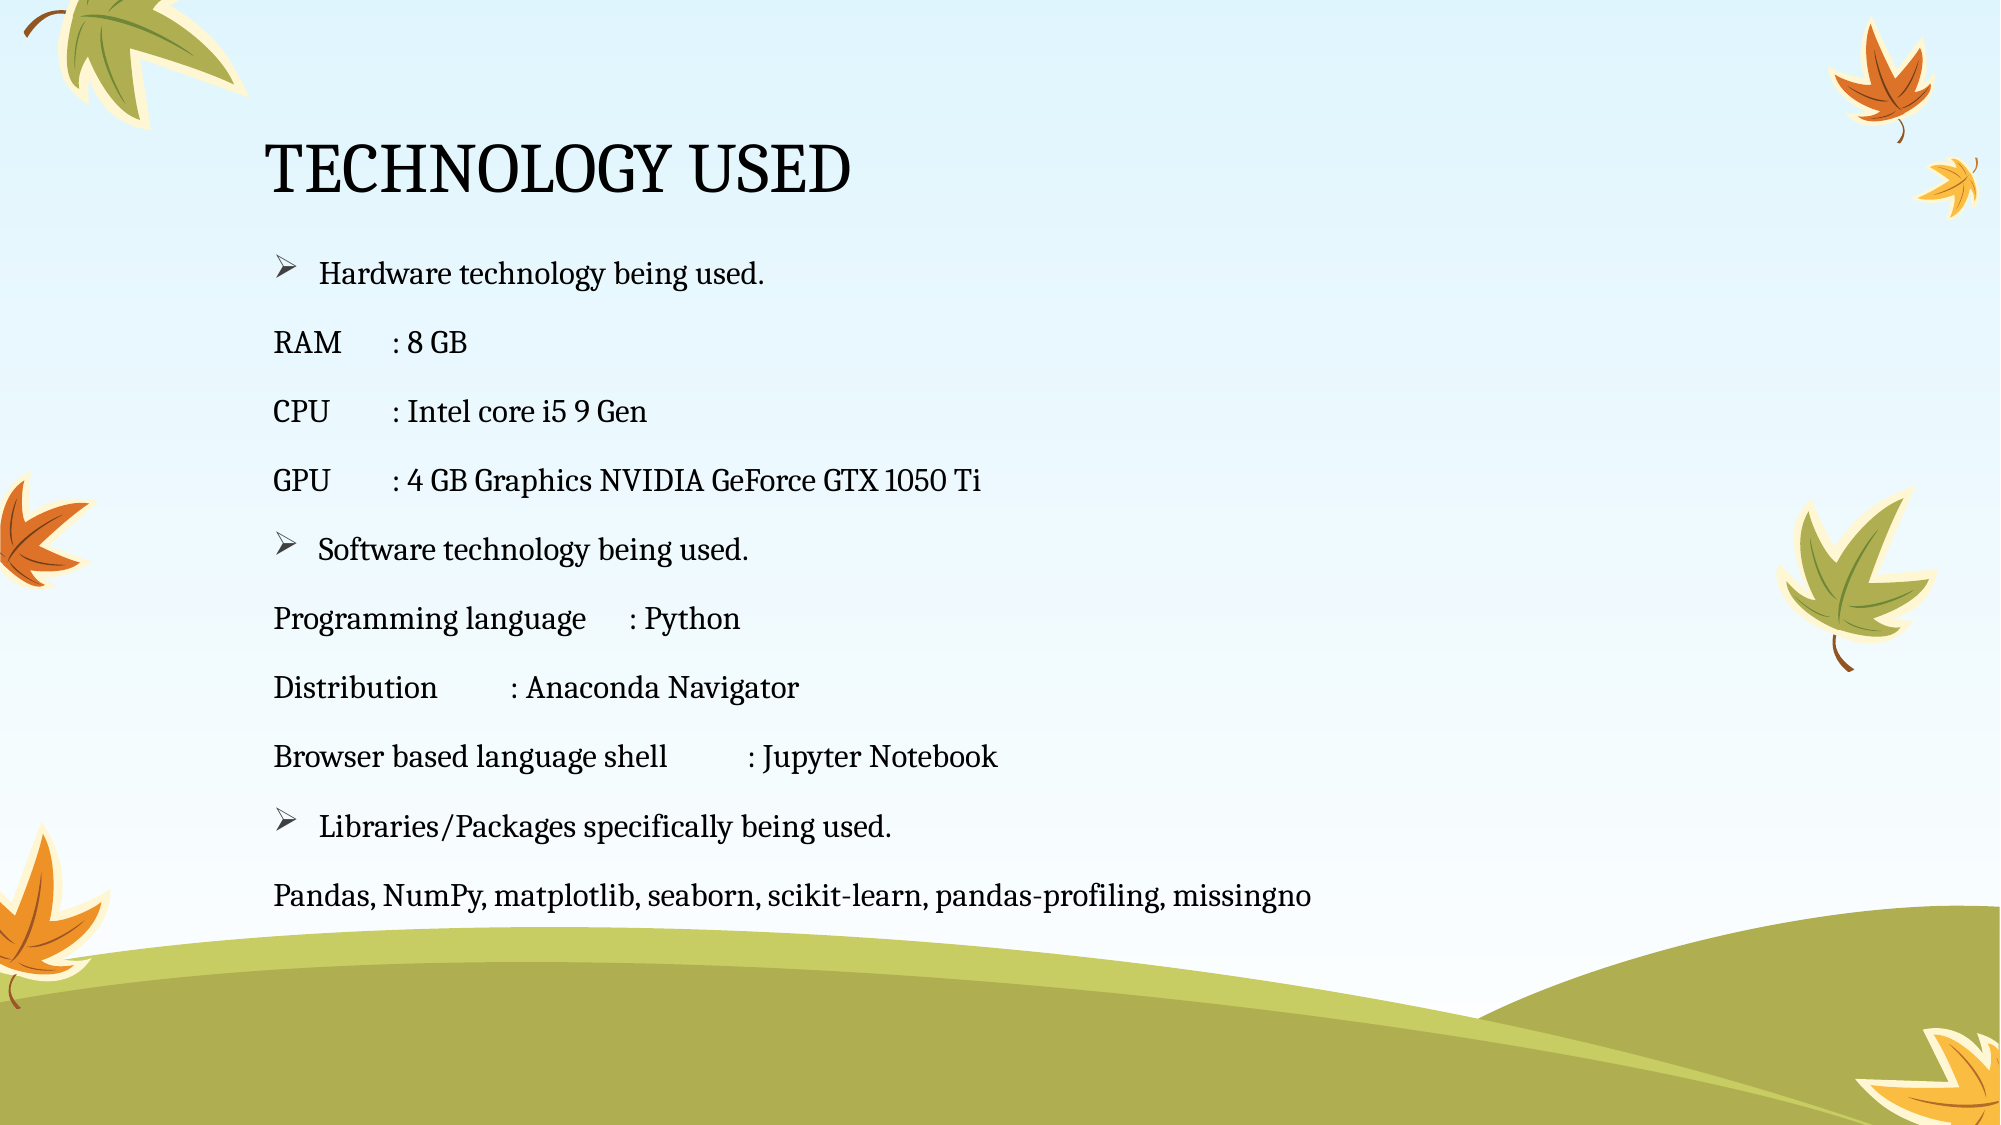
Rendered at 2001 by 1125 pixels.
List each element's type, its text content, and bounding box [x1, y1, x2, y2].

list Hardware technology being used. RAM : 8 GB CPU : Intel core i5 9 Gen GPU : 4 GB Graphics NVIDIA GeForce GTX 1050 Ti Software technology being used. Programming language : Python Distribution : Anaconda Navigator Browser based language shell : Jupyter Notebook Libraries/Packages specifically being used. Pandas, NumPy, matplotlib, seaborn, scikit-learn, pandas-profiling, missingno [250, 243, 1570, 925]
title TECHNOLOGY USED [249, 12, 1749, 216]
